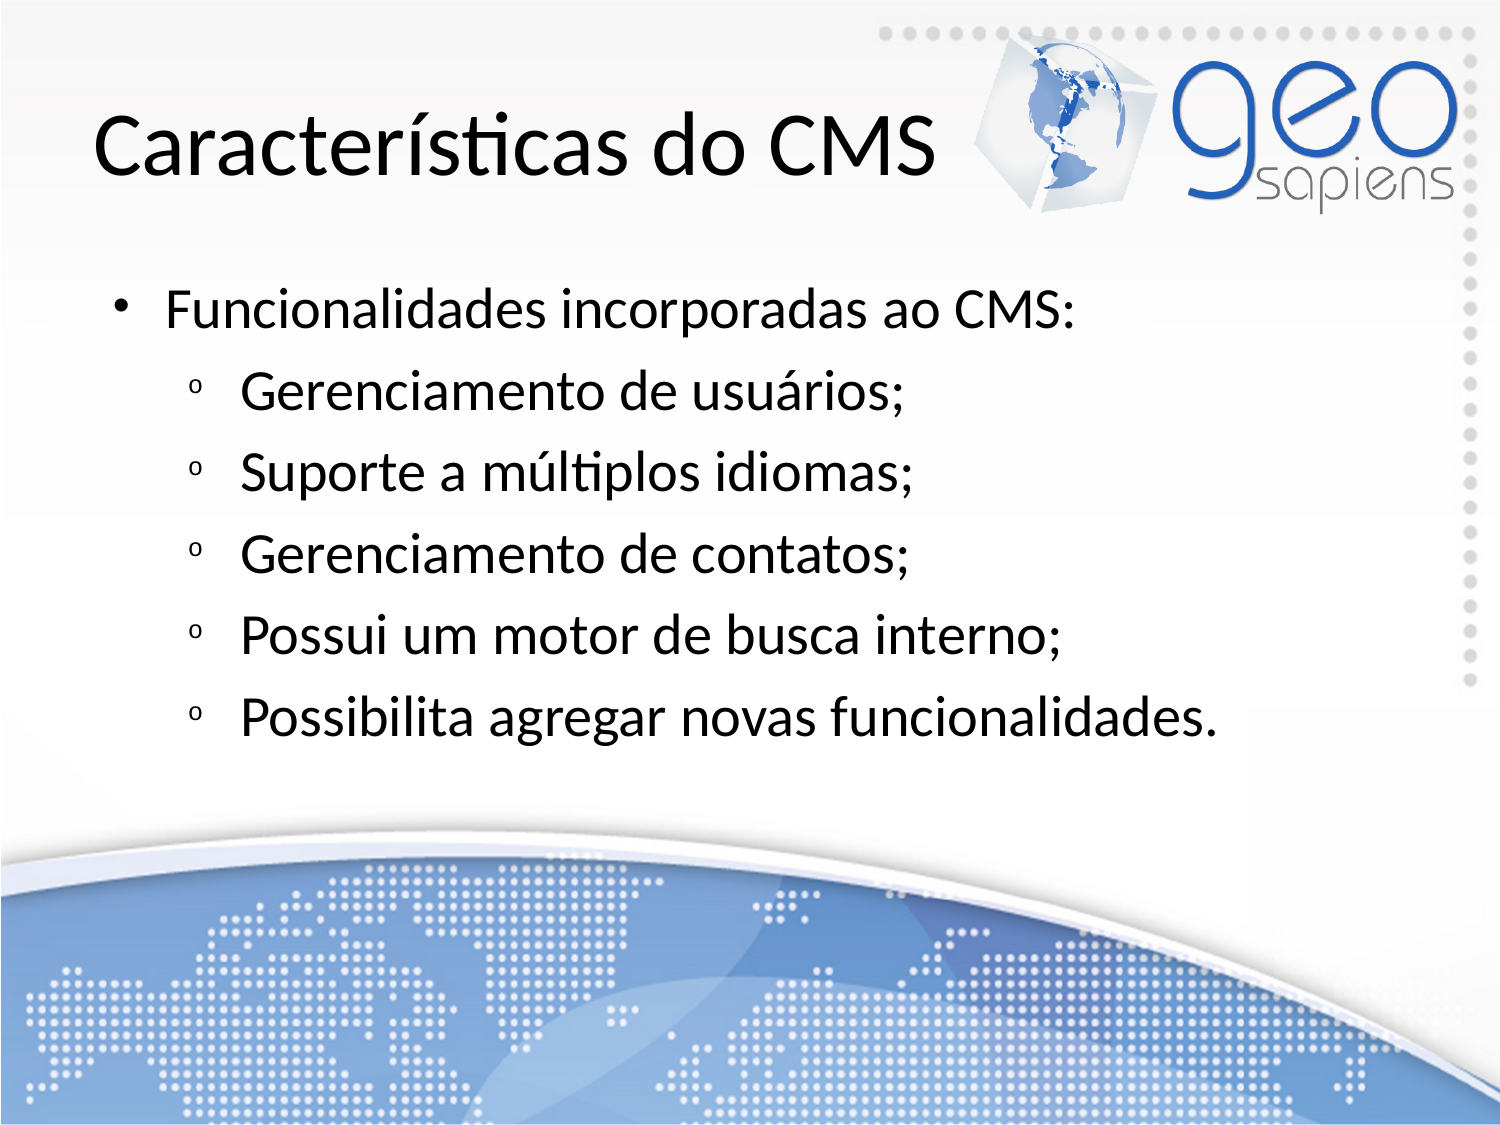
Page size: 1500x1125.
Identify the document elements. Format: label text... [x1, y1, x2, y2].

list Funcionalidades incorporadas ao CMS: Gerenciamento de usuários; Suporte a múltiplos idiomas; Gerenciamento de contatos; Possui um motor de busca interno; Possibilita agregar novas funcionalidades. [75, 262, 1425, 943]
title Características do CMS [75, 37, 958, 241]
picture [0, 0, 1500, 1125]
text_box [971, 30, 1459, 215]
